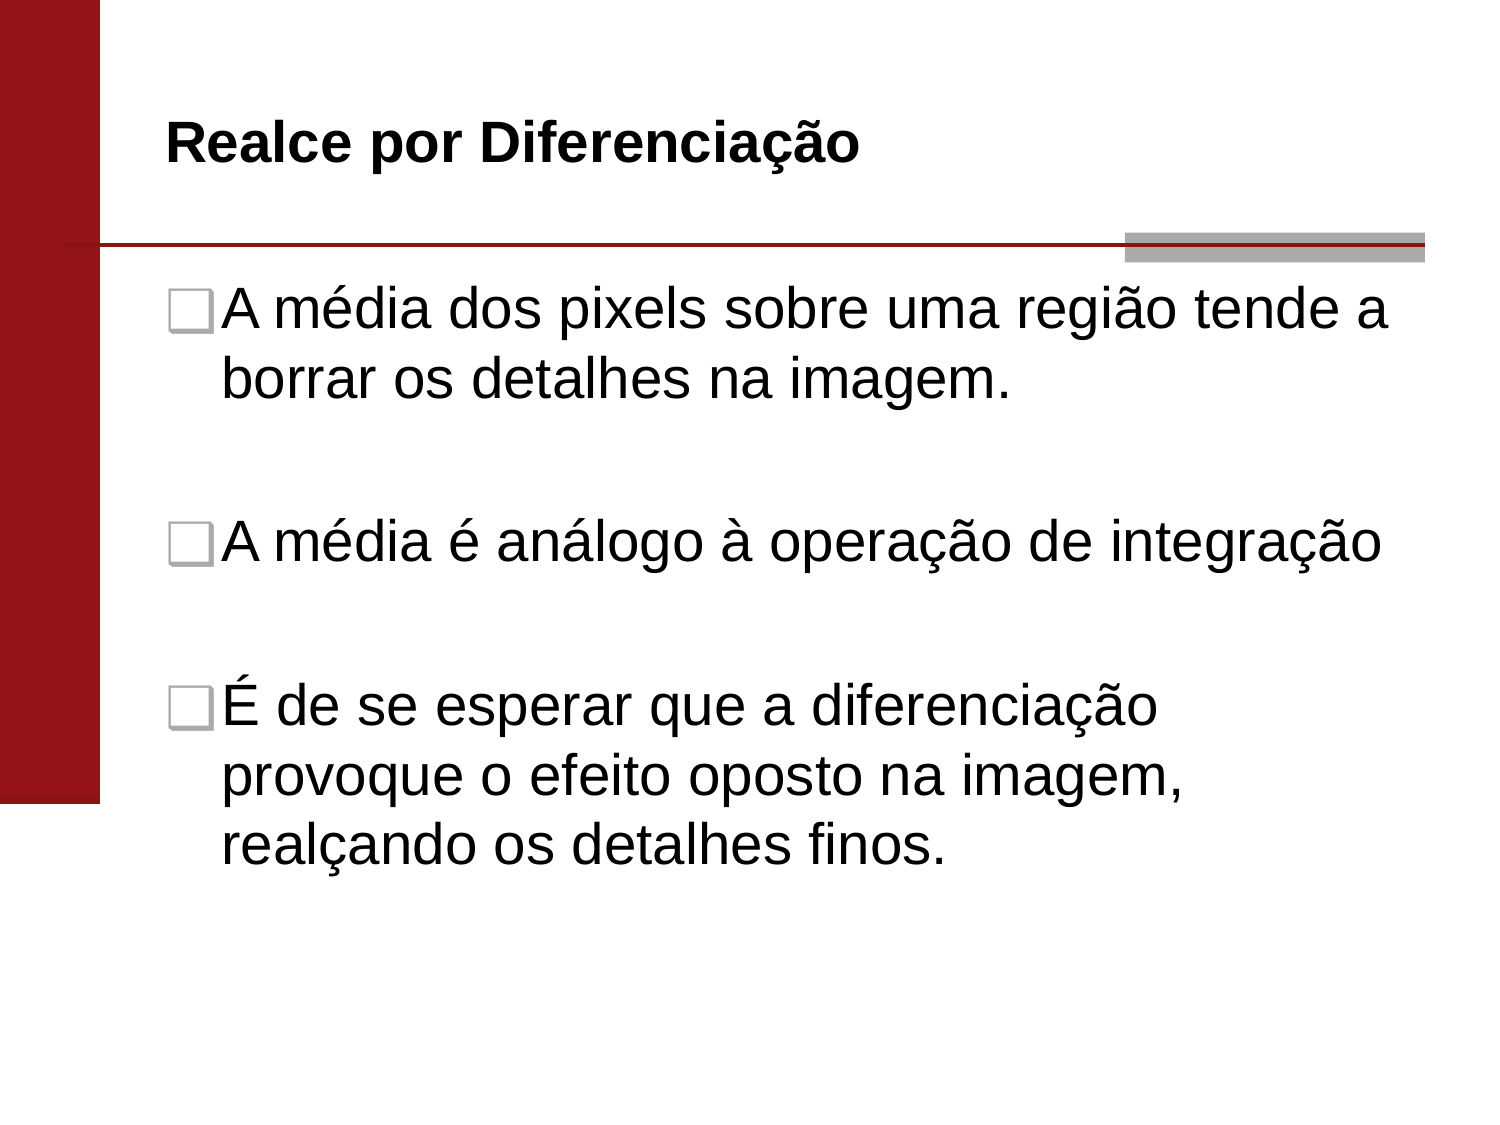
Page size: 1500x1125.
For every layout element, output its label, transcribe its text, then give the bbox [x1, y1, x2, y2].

title Realce por Diferenciação [150, 45, 1425, 234]
list A média dos pixels sobre uma região tende a borrar os detalhes na imagem. A média é análogo à operação de integração É de se esperar que a diferenciação provoque o efeito oposto na imagem, realçando os detalhes finos. [150, 262, 1425, 1006]
